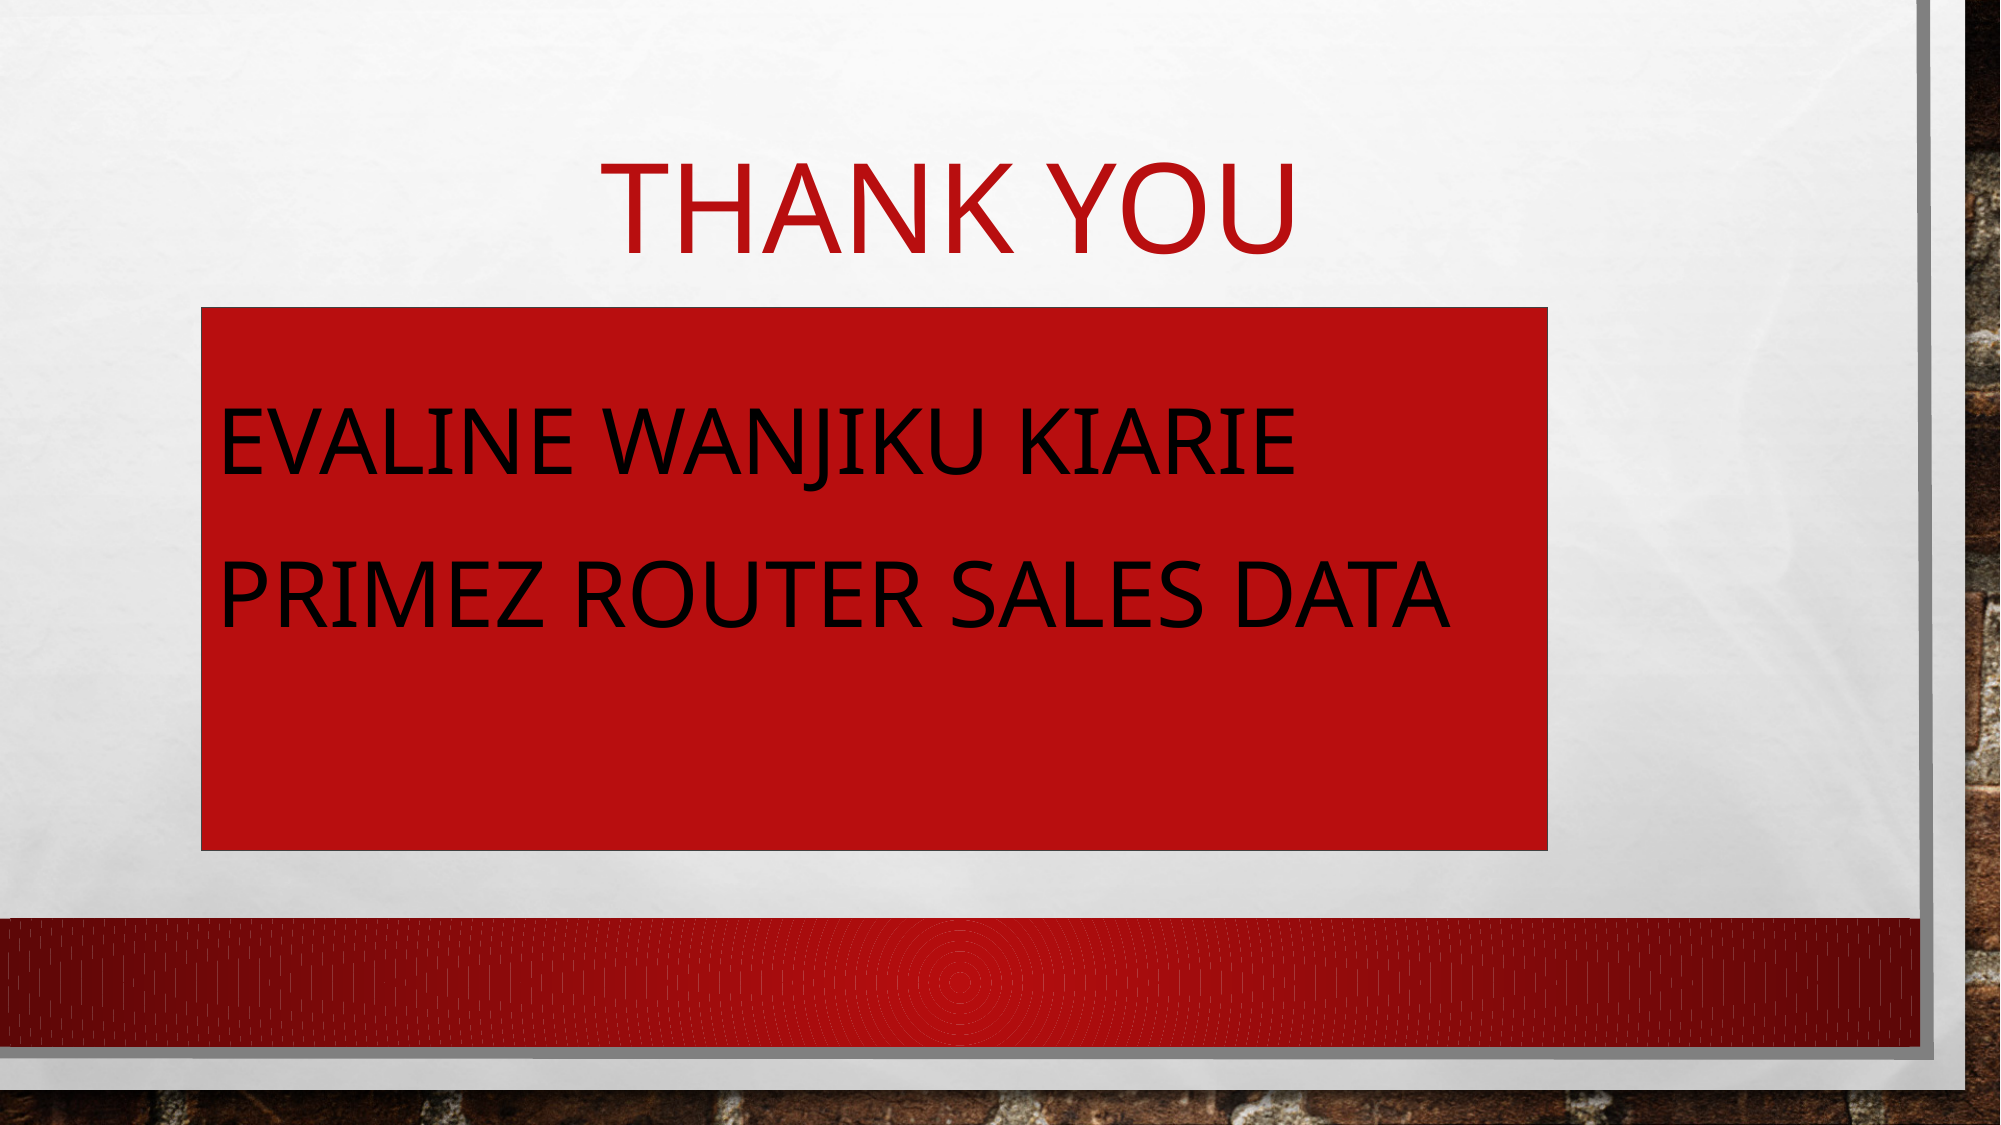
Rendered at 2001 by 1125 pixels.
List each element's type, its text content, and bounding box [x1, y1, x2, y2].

list EVALINE WANJIKU KIARIE PRIMEZ ROUTER SALES DATA [201, 307, 1548, 851]
picture [0, 0, 2000, 1125]
title THANK YOU [0, 118, 1706, 308]
